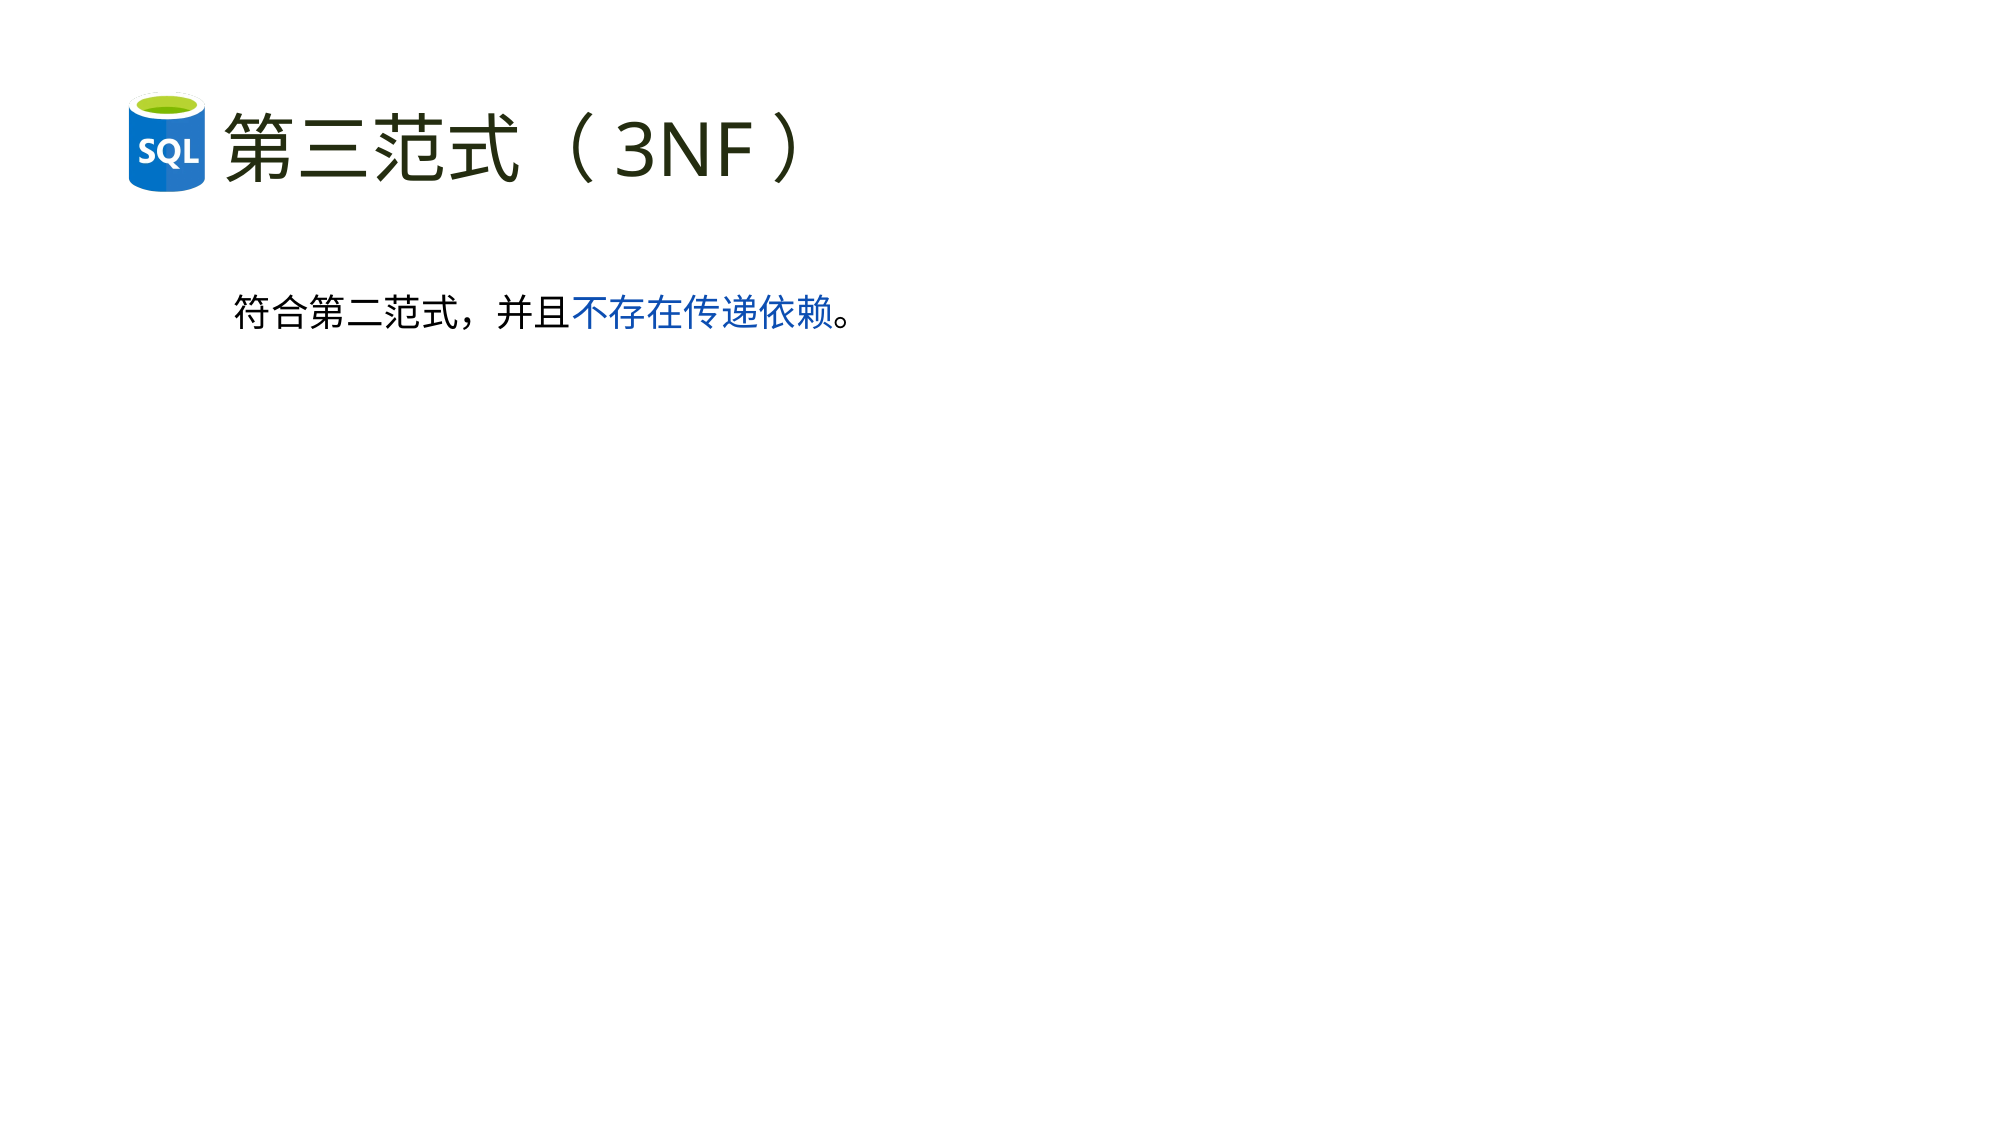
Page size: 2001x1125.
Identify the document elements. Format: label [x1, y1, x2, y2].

text_box [218, 258, 905, 342]
text_box [71, 91, 850, 201]
